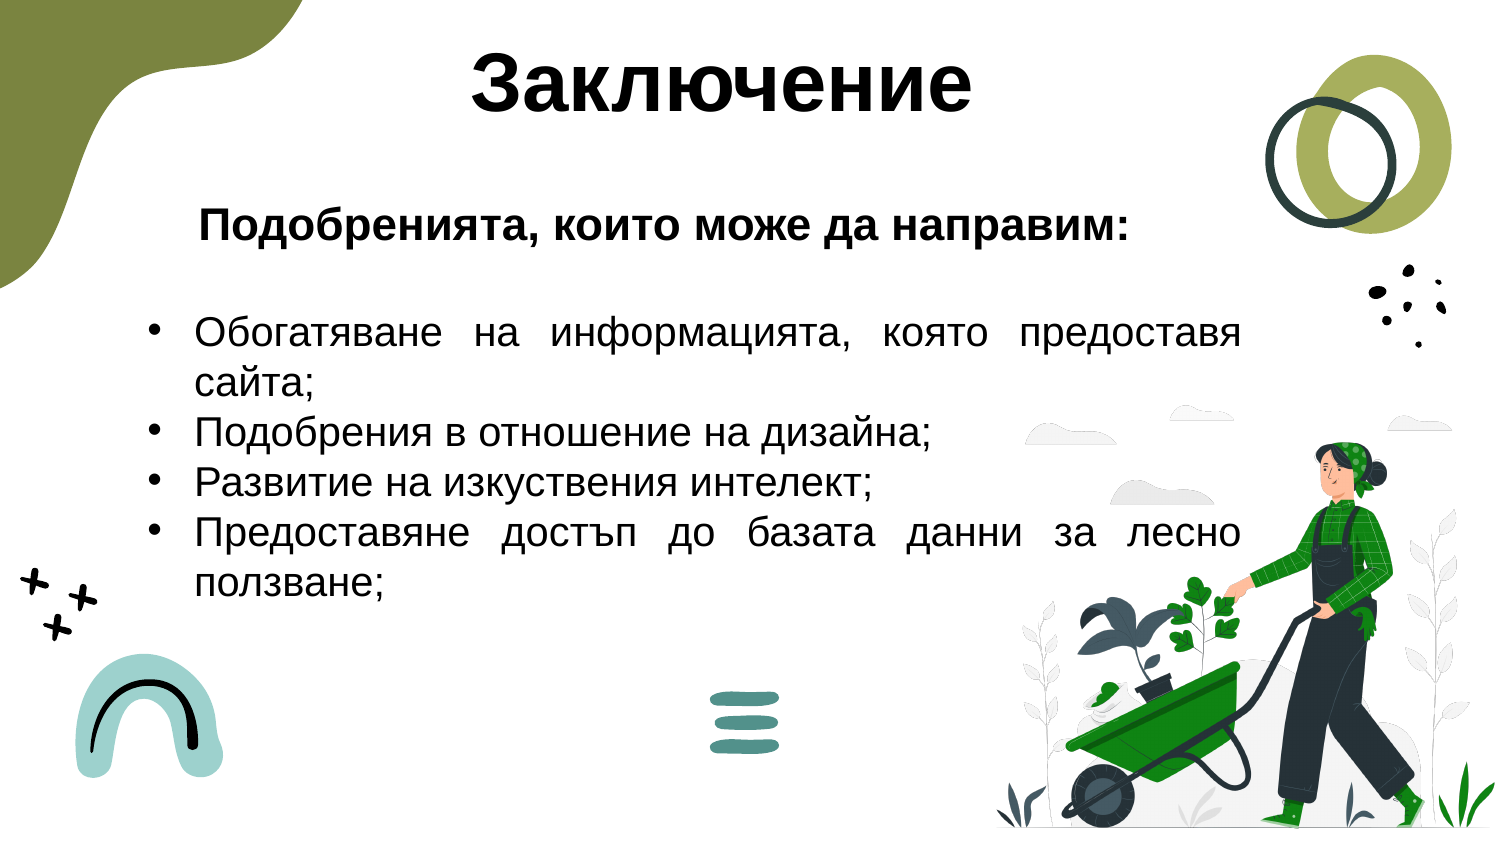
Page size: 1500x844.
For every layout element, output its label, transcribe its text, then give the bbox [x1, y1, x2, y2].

text_box Заключение [455, 21, 1315, 136]
picture [974, 341, 1500, 844]
text_box Подобренията, които може да направим: Обогатяване на информацията, която предоставя сайта; Подобрения в отношение на дизайна; Развитие на изкуствения интелект; Предоставяне достъп до базата данни за лесно ползване; [132, 187, 1257, 613]
